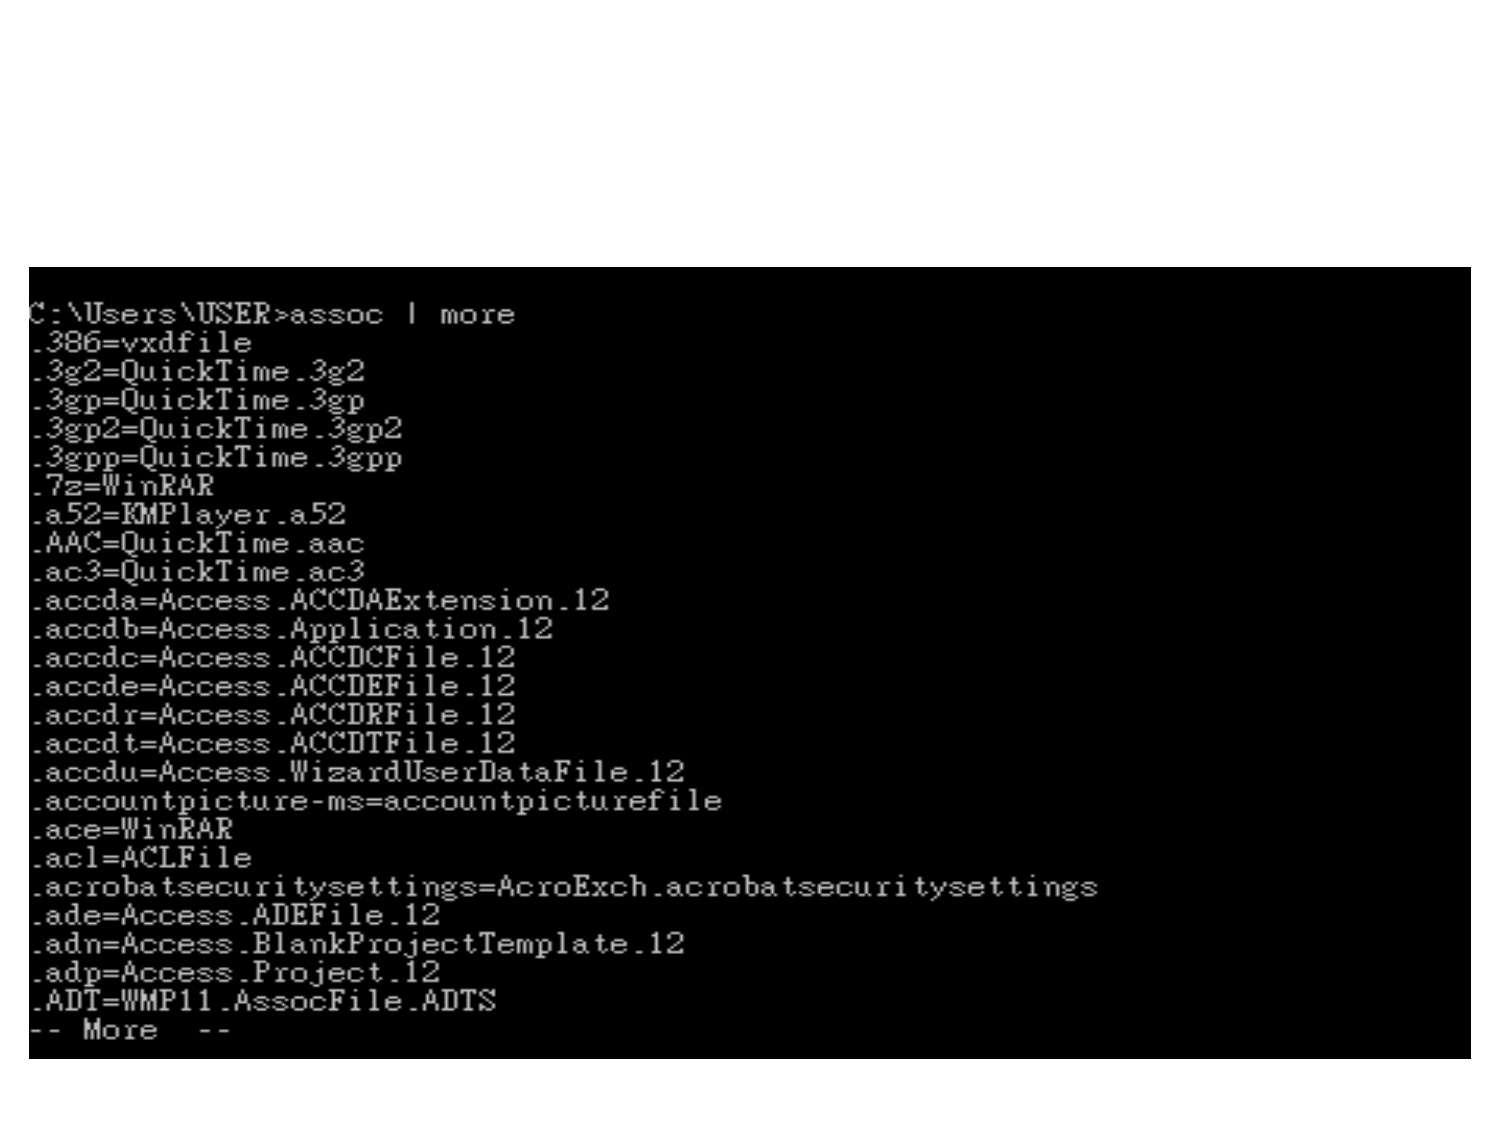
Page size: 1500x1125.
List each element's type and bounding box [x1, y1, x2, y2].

list [29, 266, 1471, 1059]
